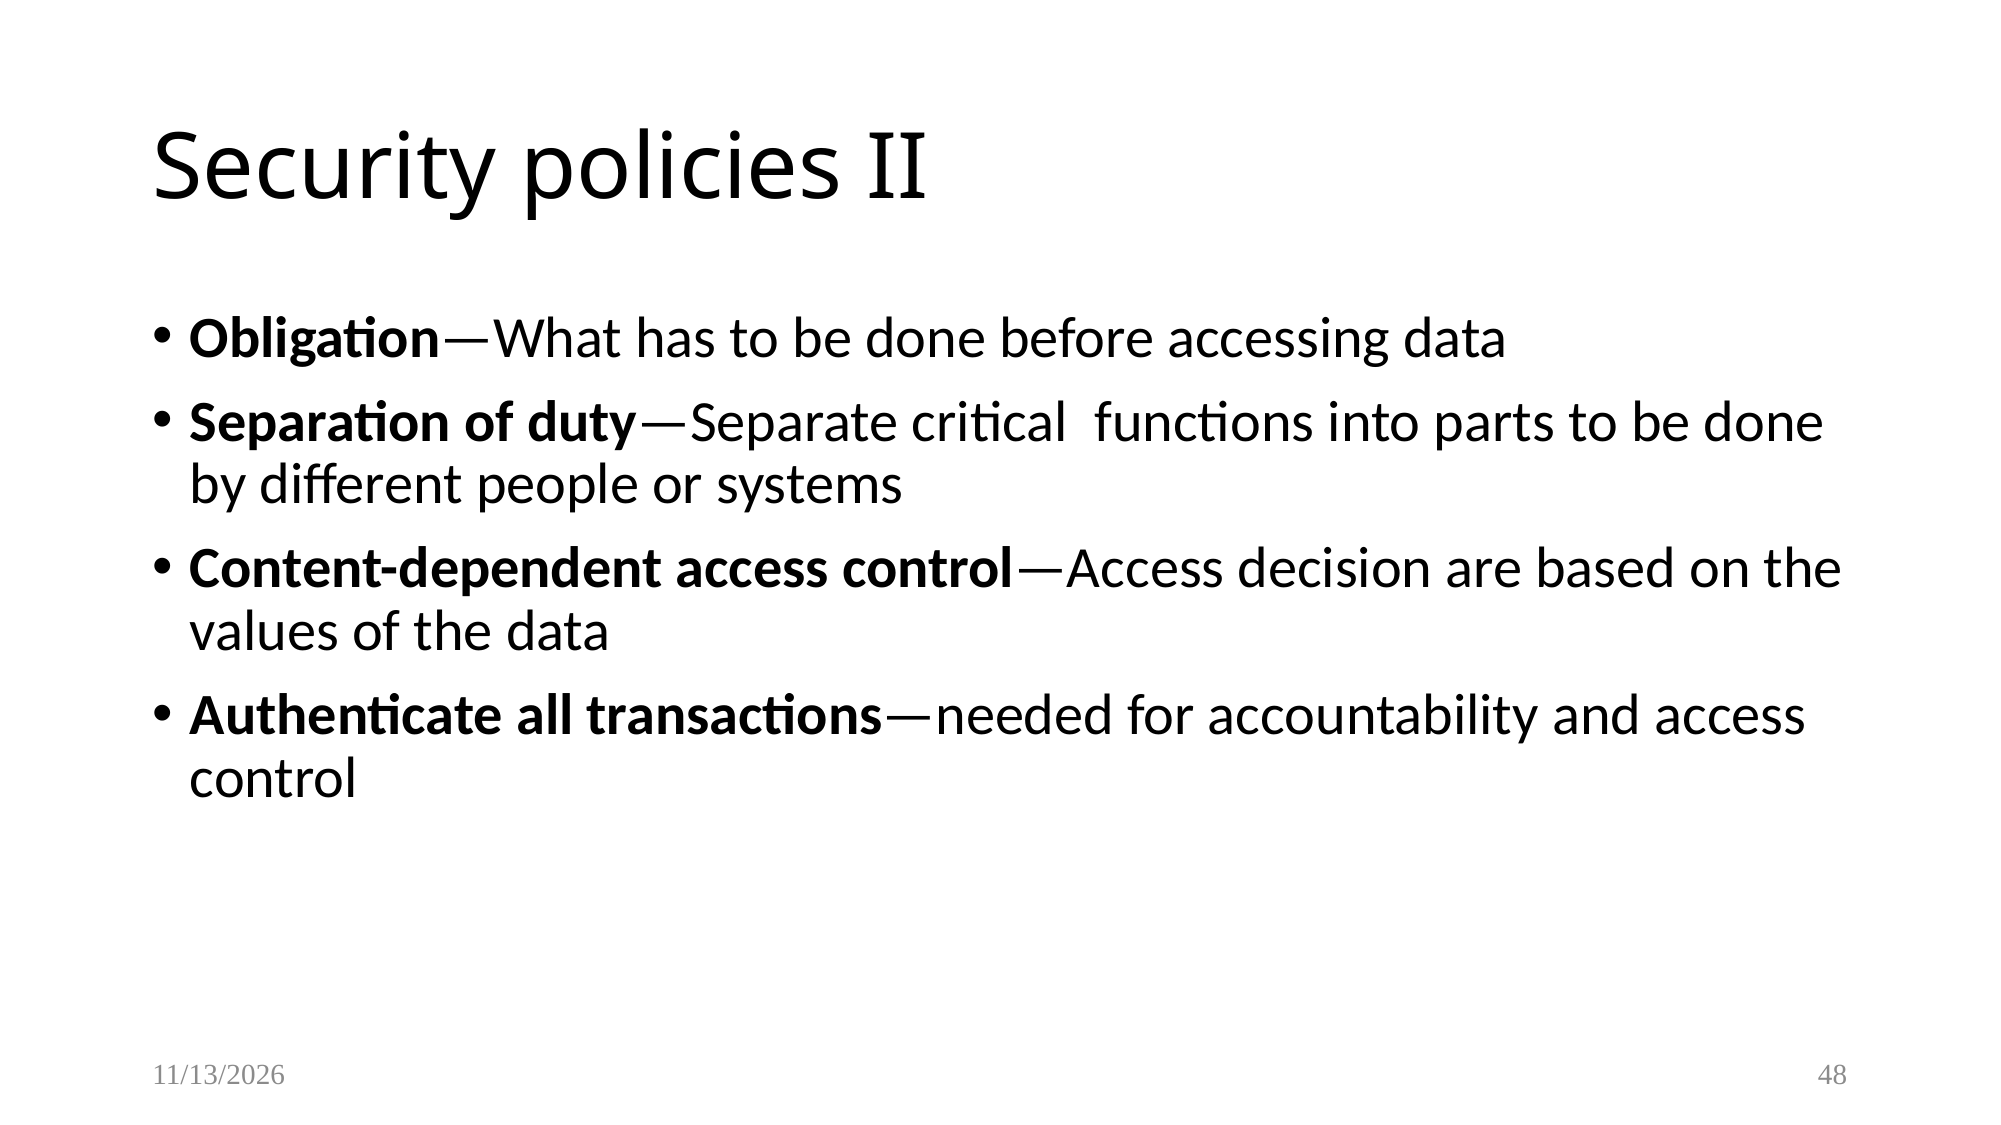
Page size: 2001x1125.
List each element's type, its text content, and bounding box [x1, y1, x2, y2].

list Obligation—What has to be done before accessing data Separation of duty—Separate critical functions into parts to be done by different people or systems Content-dependent access control—Access decision are based on the values of the data Authenticate all transactions—needed for accountability and access control [137, 299, 1863, 1014]
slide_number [137, 1042, 588, 1103]
title Security policies II [137, 59, 1863, 278]
slide_number 48 [1412, 1042, 1863, 1103]
